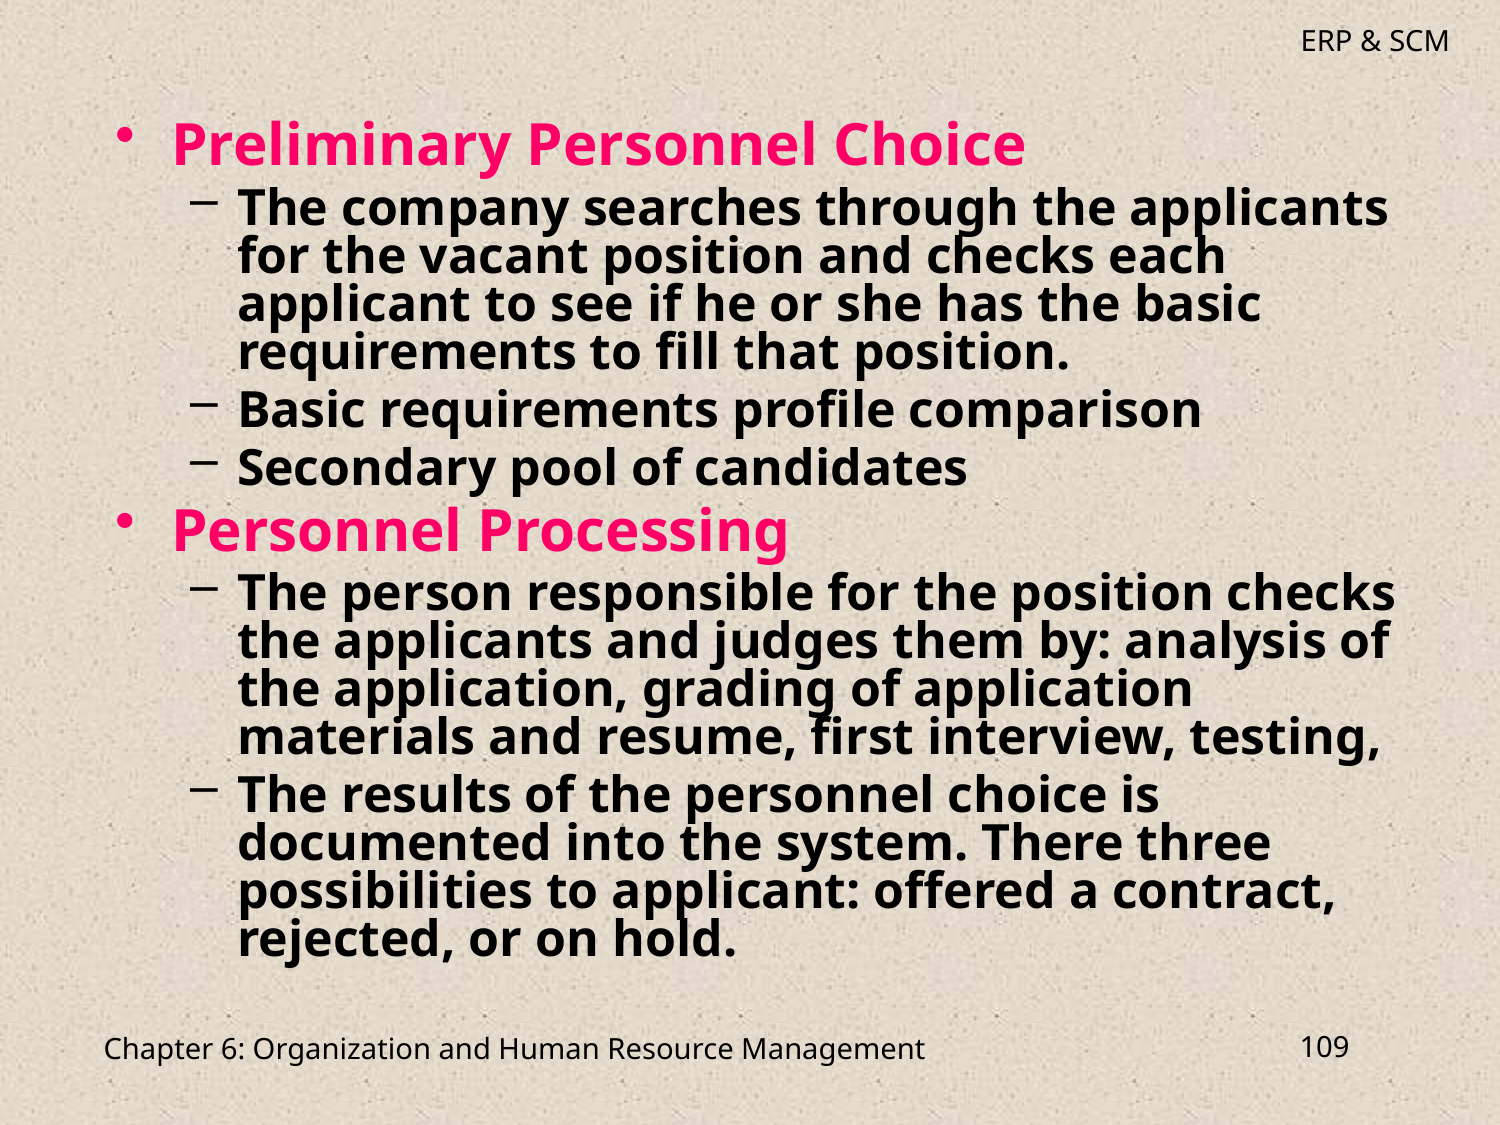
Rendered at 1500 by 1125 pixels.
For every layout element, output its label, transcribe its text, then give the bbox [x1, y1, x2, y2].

footer Chapter 6: Organization and Human Resource Management [88, 1023, 1152, 1099]
list Preliminary Personnel Choice The company searches through the applicants for the vacant position and checks each applicant to see if he or she has the basic requirements to fill that position. Basic requirements profile comparison Secondary pool of candidates Personnel Processing The person responsible for the position checks the applicants and judges them by: analysis of the application, grading of application materials and resume, first interview, testing, The results of the personnel choice is documented into the system. There three possibilities to applicant: offered a contract, rejected, or on hold. [100, 113, 1424, 1012]
picture [0, 0, 1500, 1125]
